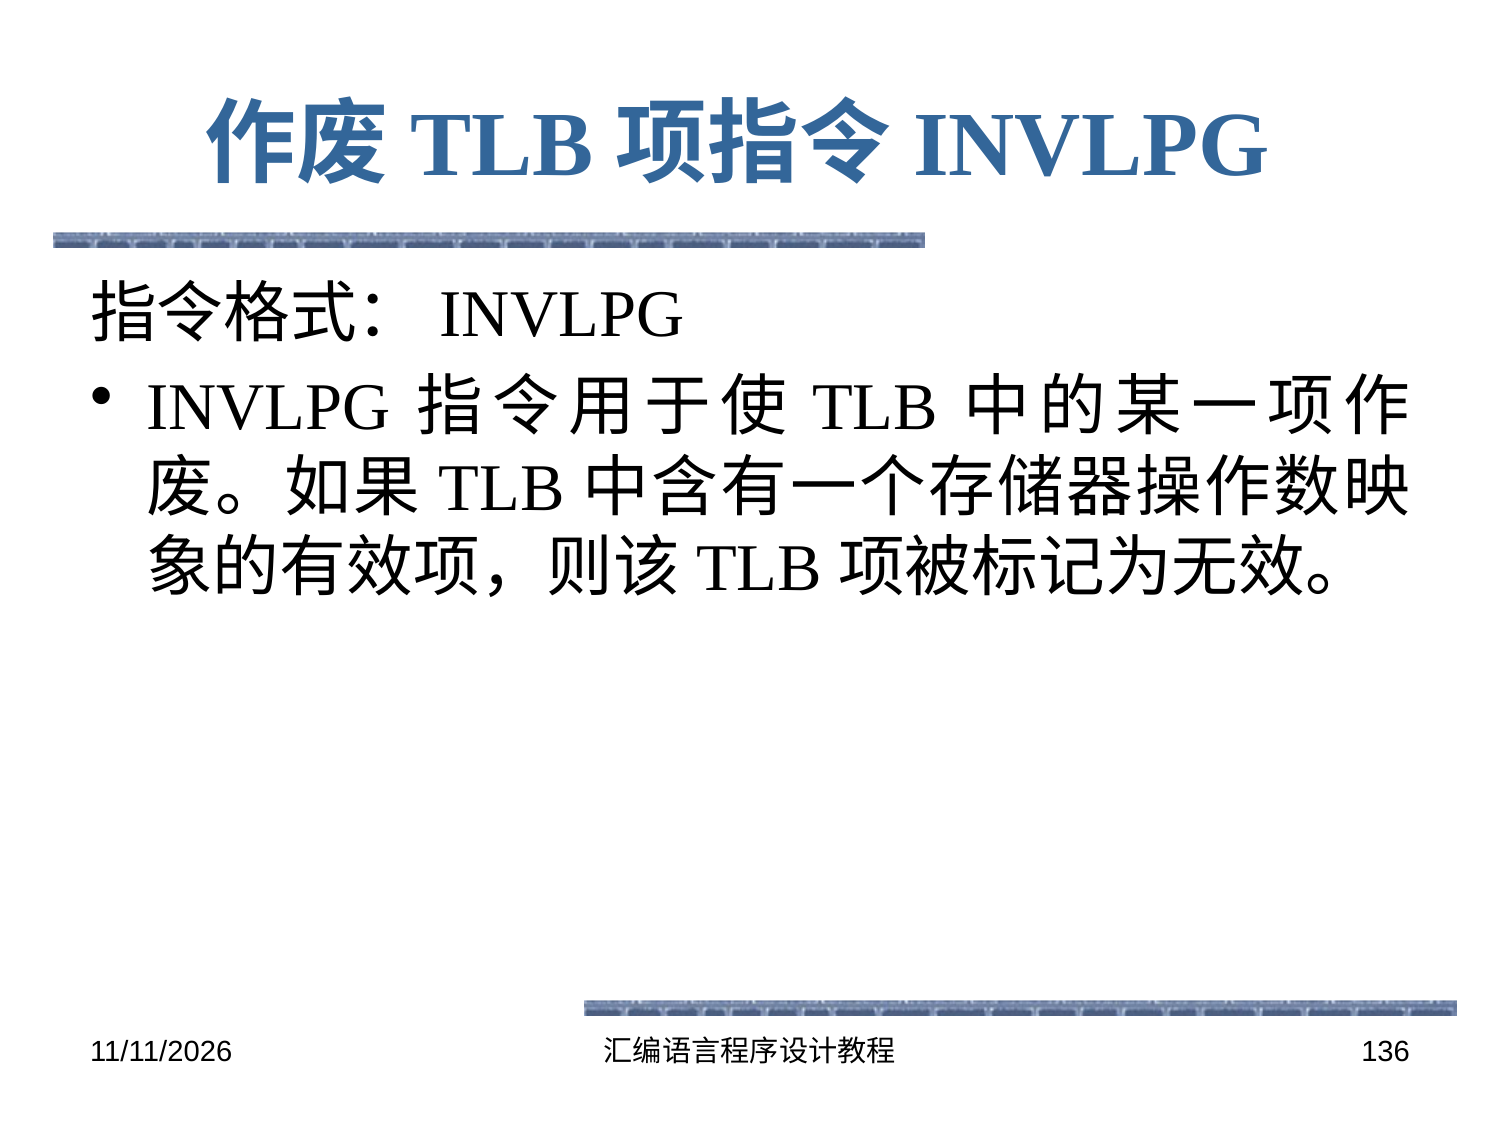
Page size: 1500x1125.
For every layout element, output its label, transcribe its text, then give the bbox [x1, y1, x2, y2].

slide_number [74, 1024, 426, 1103]
list 指令格式：INVLPG INVLPG指令用于使TLB中的某一项作废。如果TLB中含有一个存储器操作数映象的有效项，则该TLB项被标记为无效。 [74, 262, 1426, 1006]
picture [584, 999, 1457, 1016]
title 作废TLB项指令INVLPG [74, 44, 1426, 233]
footer 汇编语言程序设计教程 [512, 1024, 988, 1103]
picture [53, 231, 925, 248]
slide_number 136 [1074, 1024, 1426, 1103]
